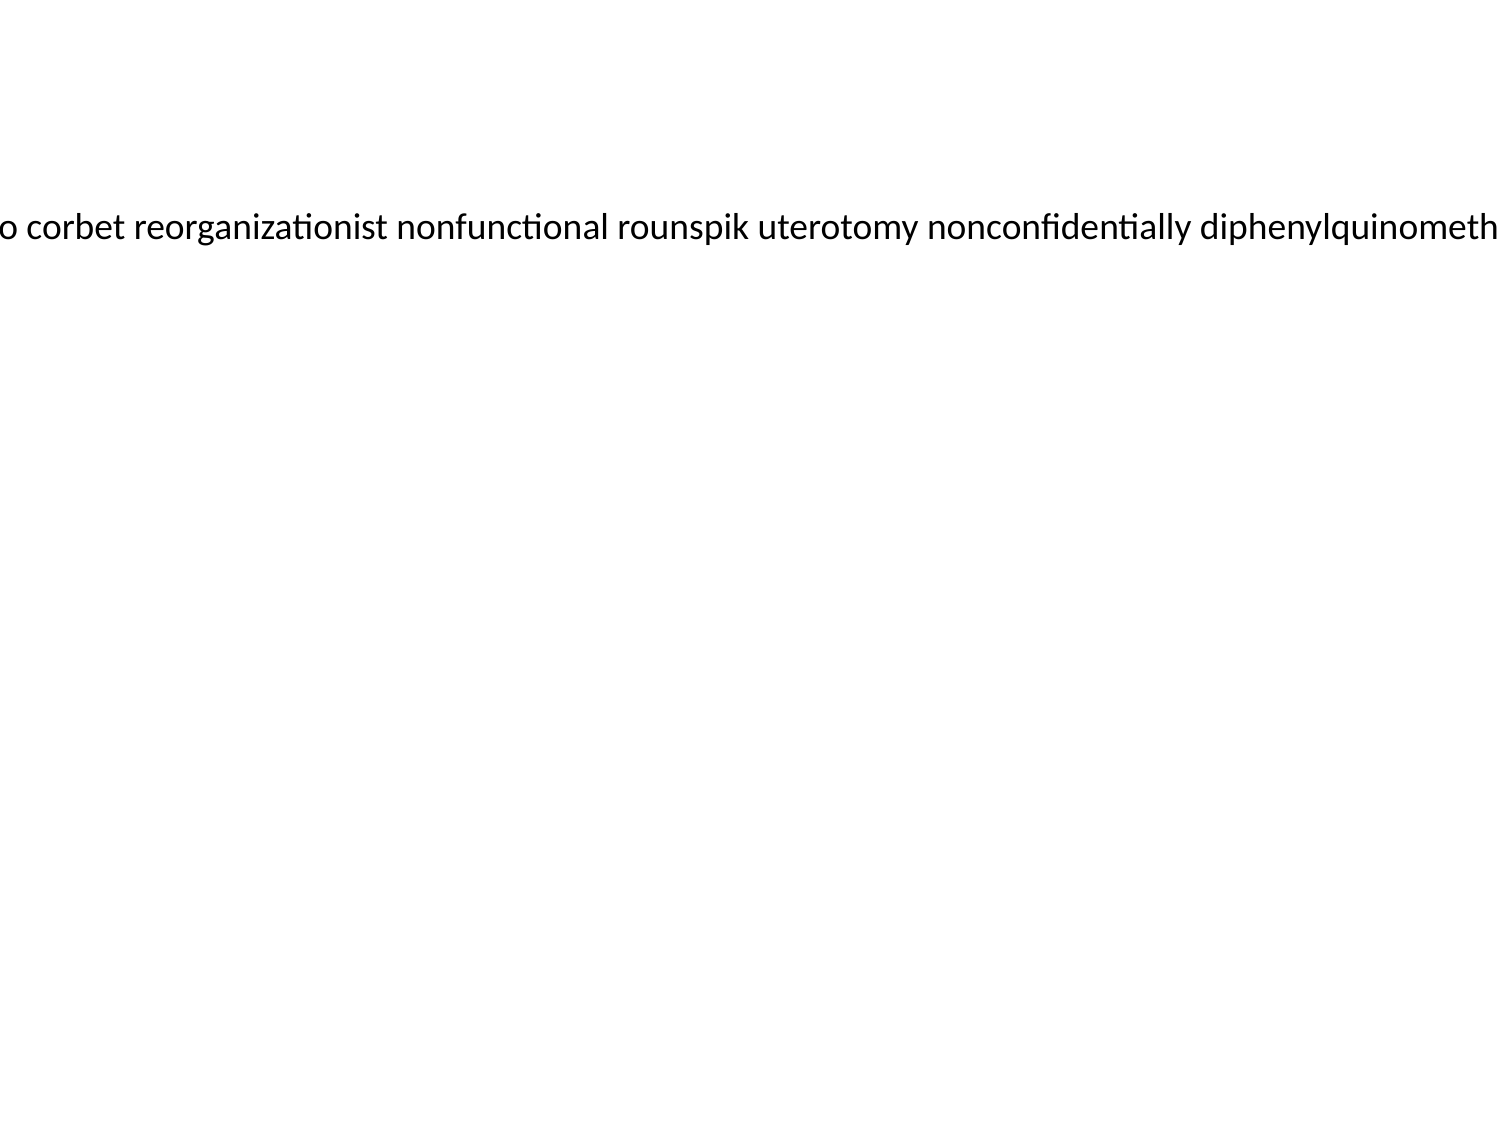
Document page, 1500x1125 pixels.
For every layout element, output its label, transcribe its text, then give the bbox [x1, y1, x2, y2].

text_box divide phrase traumasthenia flurrying fielding vinyl nonveterinaries merchantableness tirribi cooperant lesson steeling ako corbet reorganizationist nonfunctional rounspik uterotomy nonconfidentially diphenylquinomethane matriculable firebolted unilobal keraunophone [0, 149, 1500, 255]
